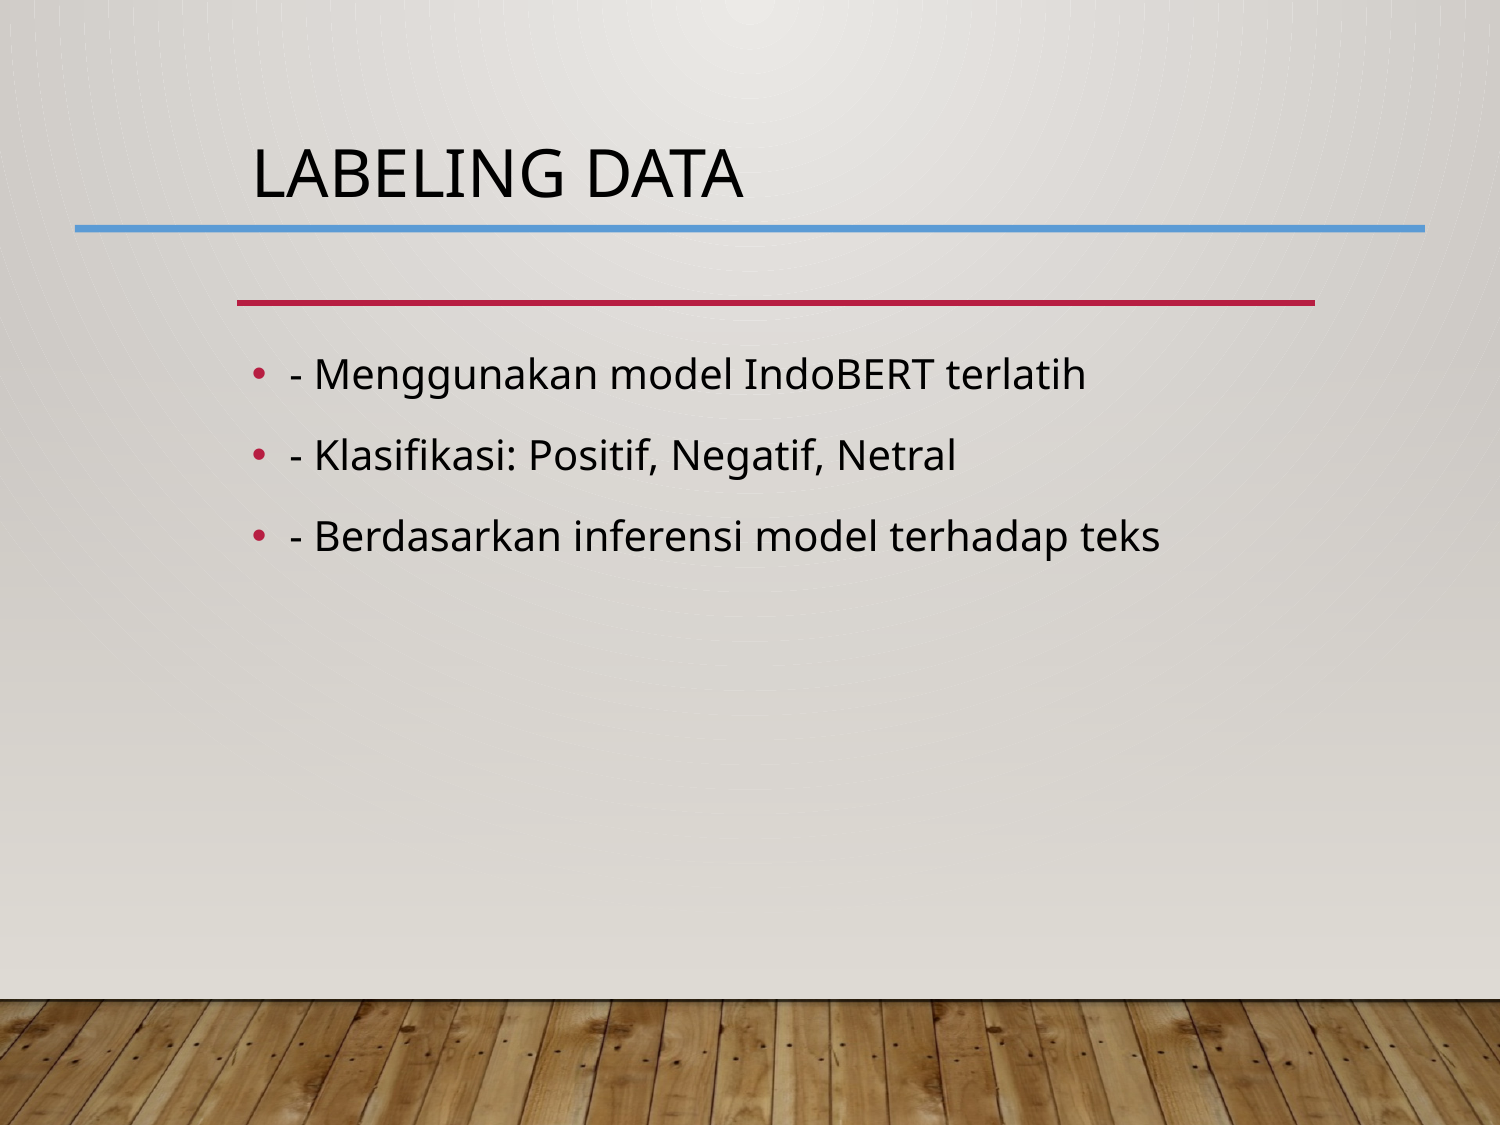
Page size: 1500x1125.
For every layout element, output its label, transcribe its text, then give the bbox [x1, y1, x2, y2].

title Labeling Data [236, 131, 1315, 224]
list - Menggunakan model IndoBERT terlatih - Klasifikasi: Positif, Negatif, Netral - Berdasarkan inferensi model terhadap teks [236, 330, 1315, 897]
title Labeling Data [236, 233, 1315, 305]
text_box [74, 224, 1426, 233]
picture [0, 999, 1500, 1125]
